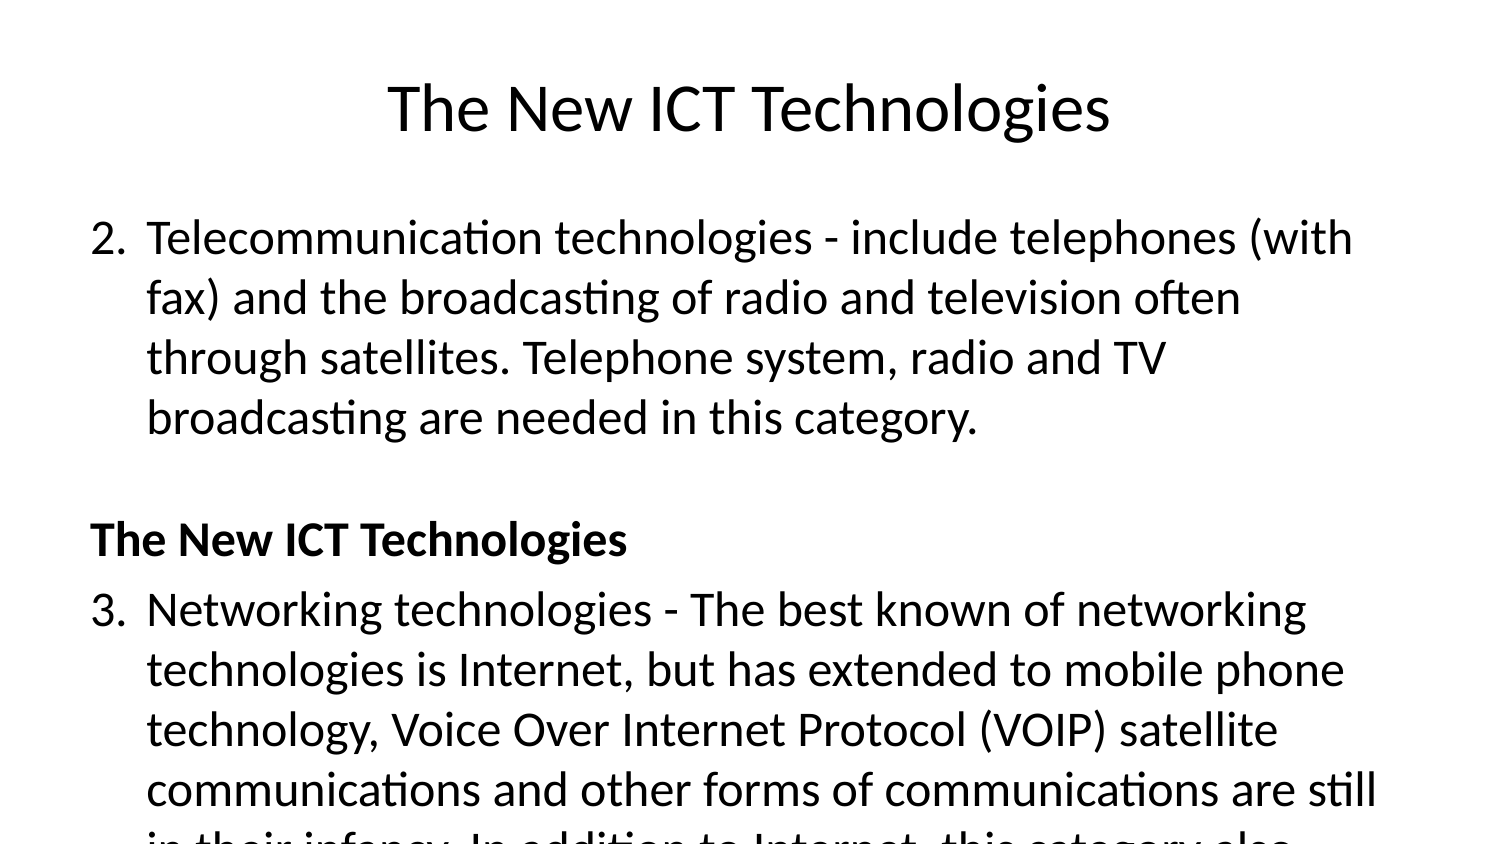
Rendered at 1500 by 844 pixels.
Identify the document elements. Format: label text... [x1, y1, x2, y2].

list Telecommunication technologies - include telephones (with fax) and the broadcasting of radio and television often through satellites. Telephone system, radio and TV broadcasting are needed in this category. The New ICT Technologies Networking technologies - The best known of networking technologies is Internet, but has extended to mobile phone technology, Voice Over Internet Protocol (VOIP) satellite communications and other forms of communications are still in their infancy. In addition to Internet, this category also includes mobile telephone, cable, DSL, satellite and other broadband connectivity. [75, 196, 1425, 754]
title The New ICT Technologies [75, 33, 1425, 175]
